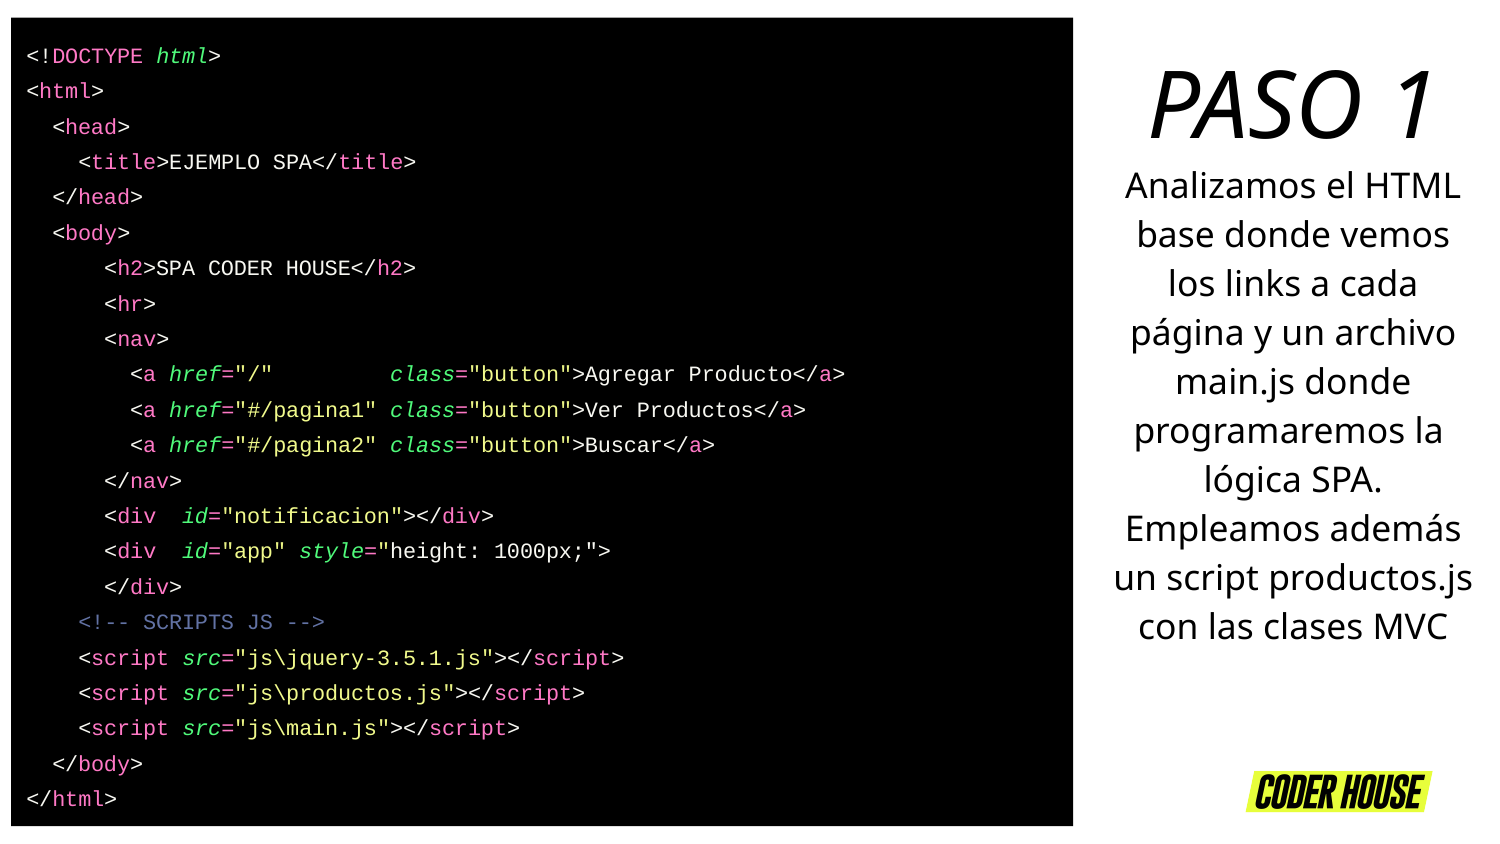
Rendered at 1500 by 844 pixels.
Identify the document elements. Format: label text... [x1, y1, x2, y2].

text_box <!DOCTYPE html> <html> <head> <title>EJEMPLO SPA</title> </head> <body> <h2>SPA CODER HOUSE</h2> <hr> <nav> <a href="/" class="button">Agregar Producto</a> <a href="#/pagina1" class="button">Ver Productos</a> <a href="#/pagina2" class="button">Buscar</a> </nav> <div id="notificacion"></div> <div id="app" style="height: 1000px;"> </div> <!-- SCRIPTS JS --> <script src="js\jquery-3.5.1.js"></script> <script src="js\productos.js"></script> <script src="js\main.js"></script> </body> </html> [11, 17, 1074, 827]
picture [1241, 764, 1437, 819]
text_box PASO 1 Analizamos el HTML base donde vemos los links a cada página y un archivo main.js donde programaremos la lógica SPA. Empleamos además un script productos.js con las clases MVC [1093, 29, 1493, 382]
